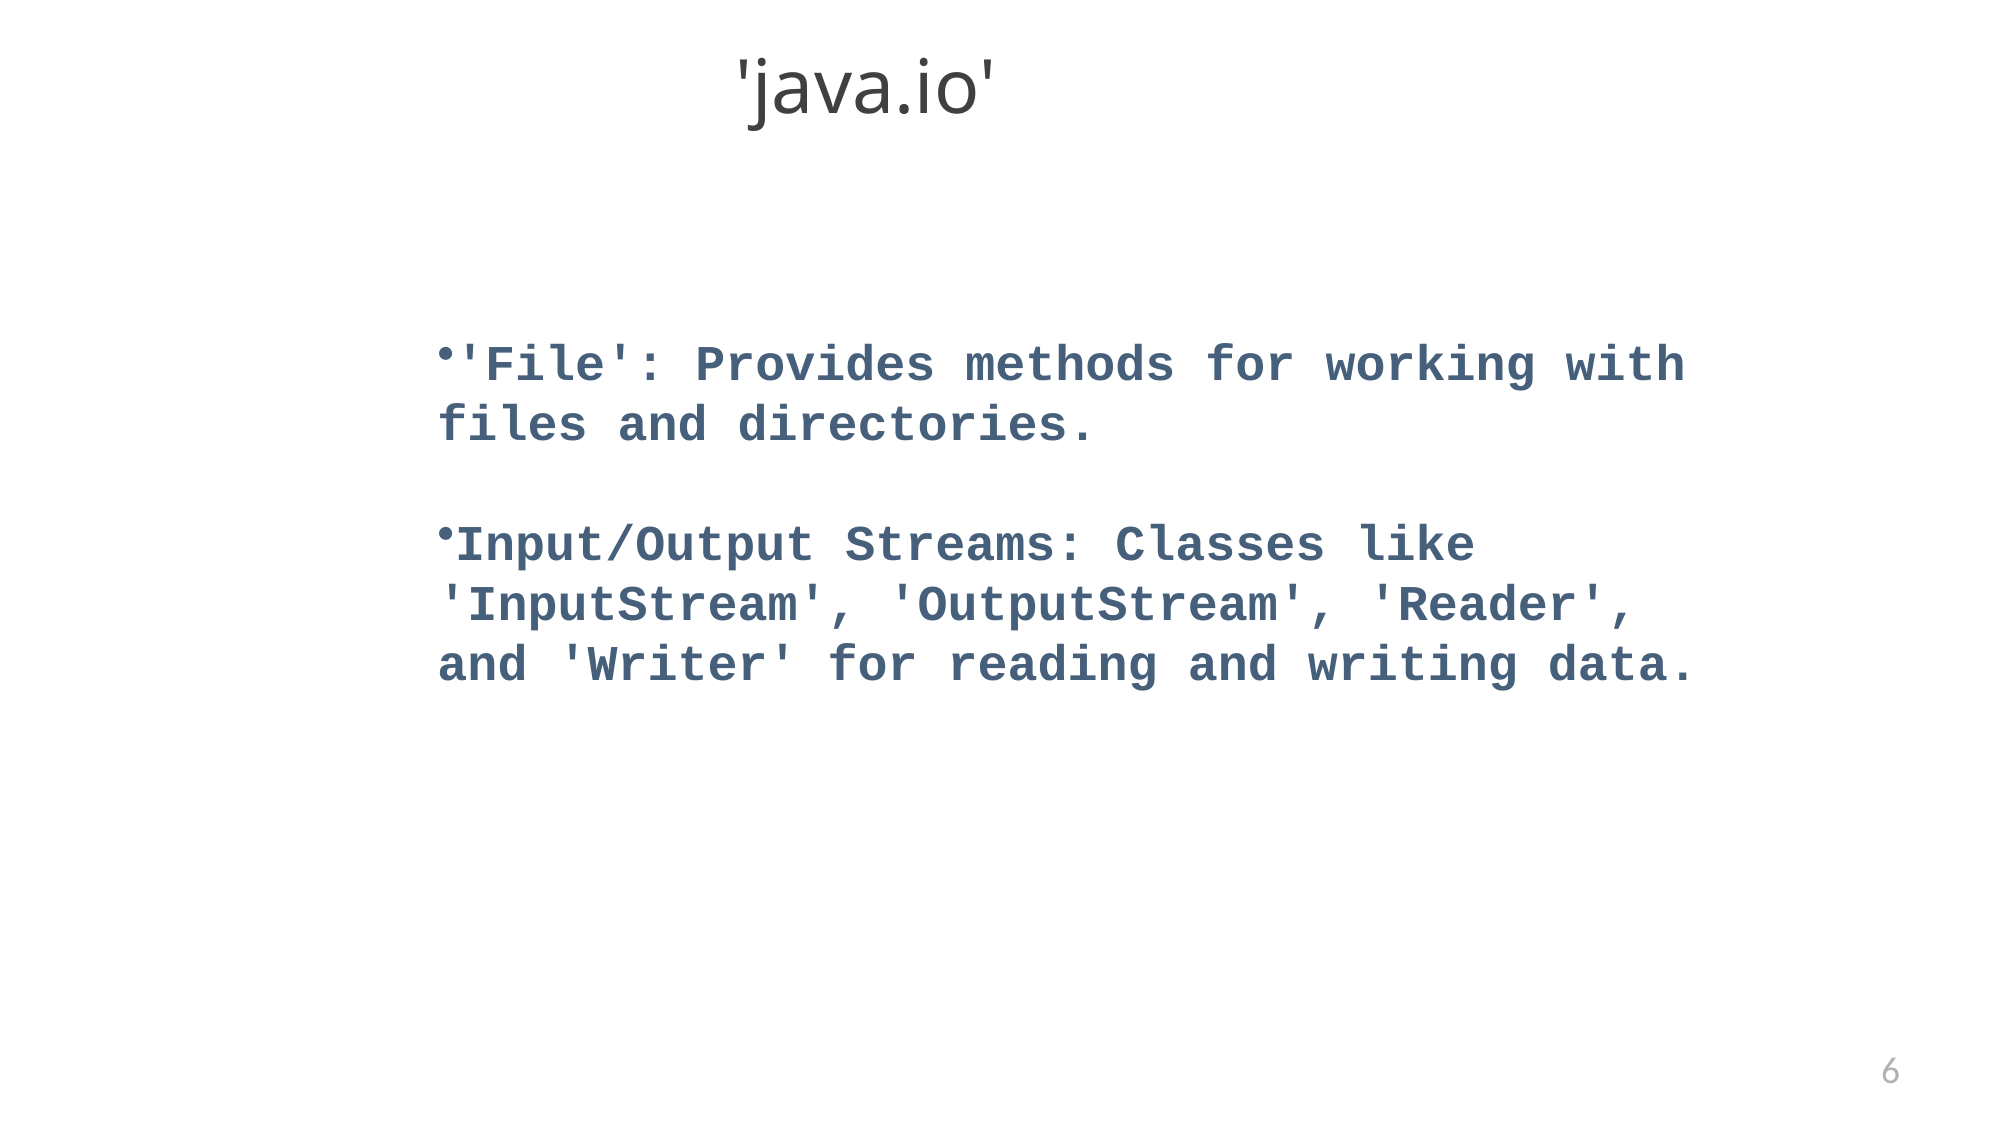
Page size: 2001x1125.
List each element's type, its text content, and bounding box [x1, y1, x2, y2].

text_box 'File': Provides methods for working with files and directories. Input/Output Streams: Classes like 'InputStream', 'OutputStream', 'Reader', and 'Writer' for reading and writing data. [437, 224, 1700, 691]
text_box 'java.io' [733, 36, 1185, 129]
slide_number 6 [1440, 1046, 1900, 1103]
